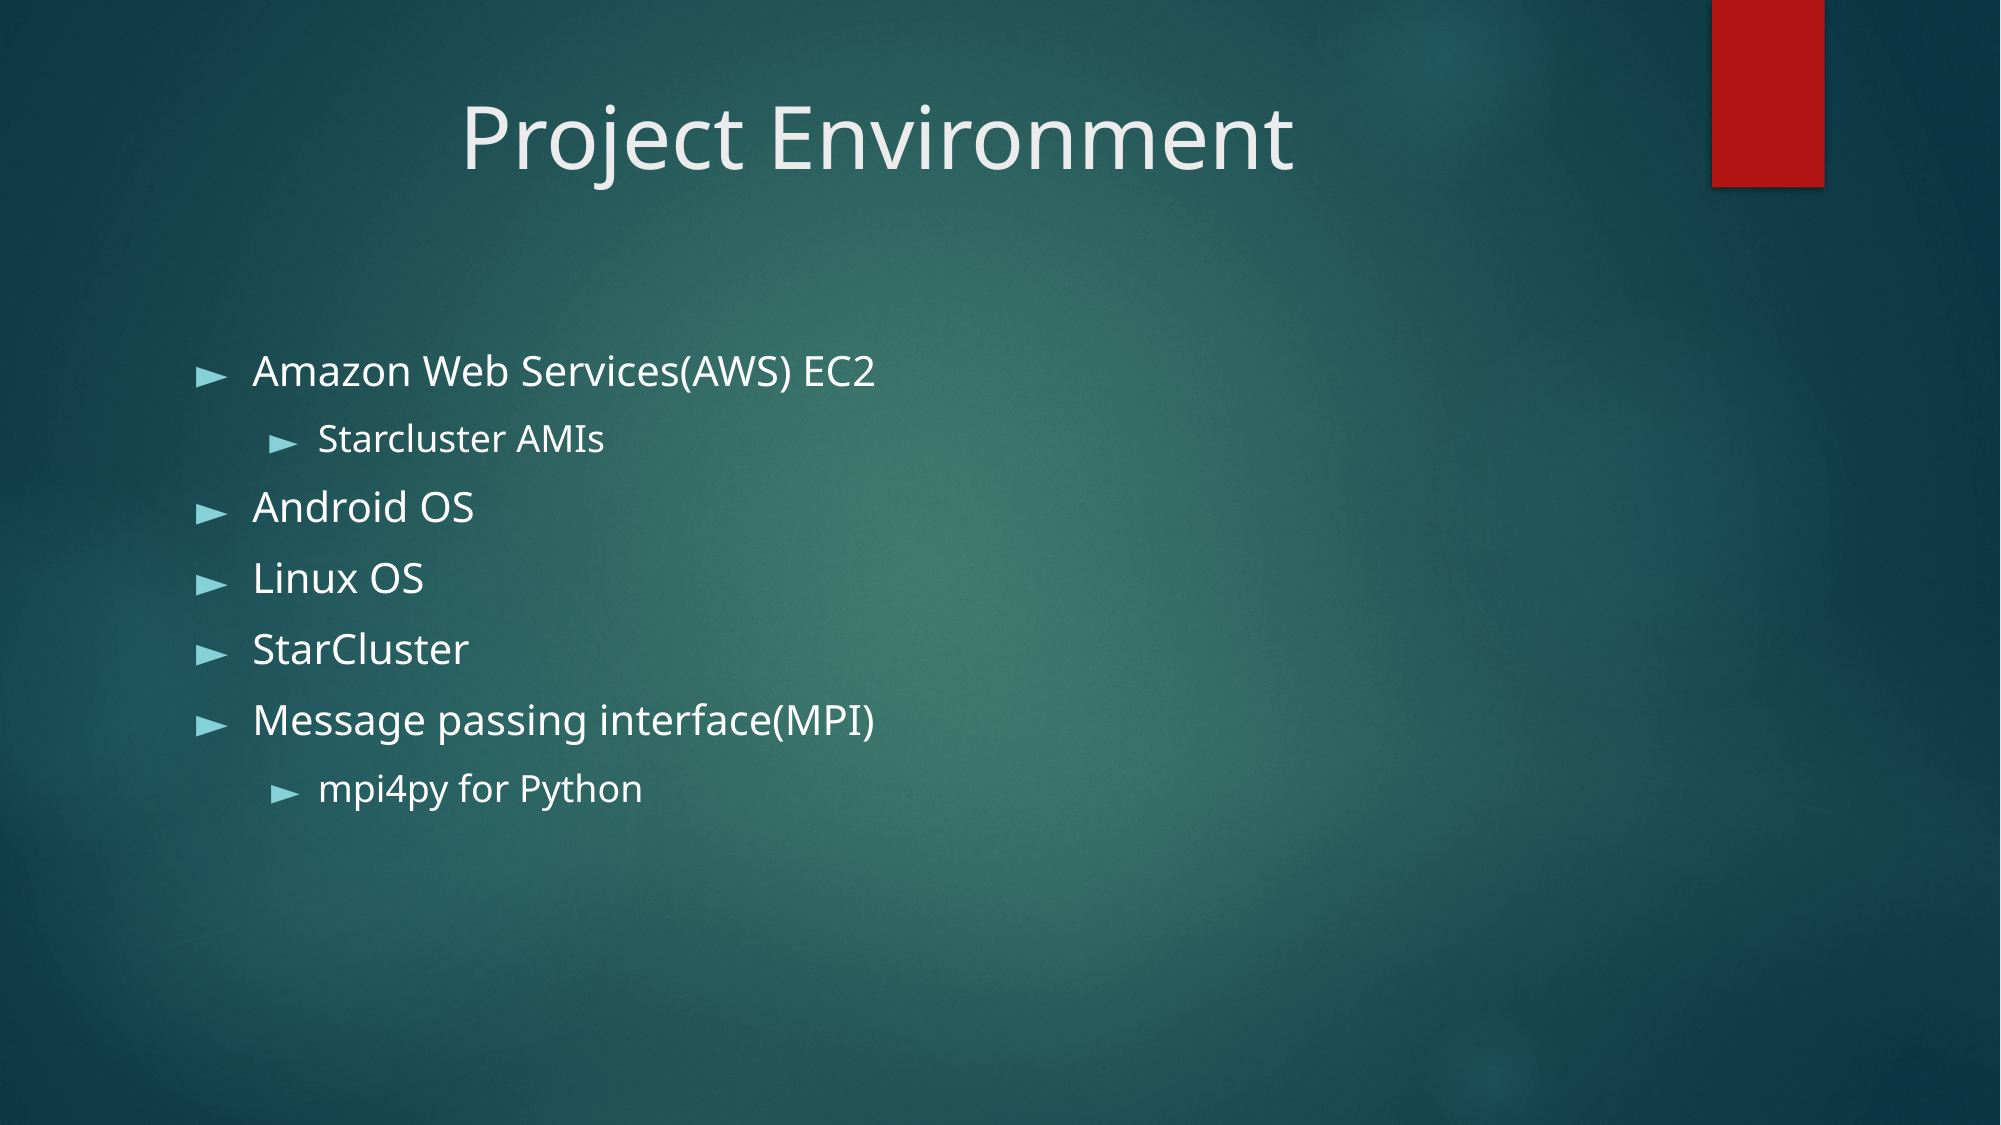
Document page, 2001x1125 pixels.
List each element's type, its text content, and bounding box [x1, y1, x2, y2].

picture [0, 0, 2001, 1125]
title Project Environment [106, 74, 1649, 304]
list Amazon Web Services(AWS) EC2 Starcluster AMIs Android OS Linux OS StarCluster Message passing interface(MPI) mpi4py for Python [181, 336, 1649, 1025]
